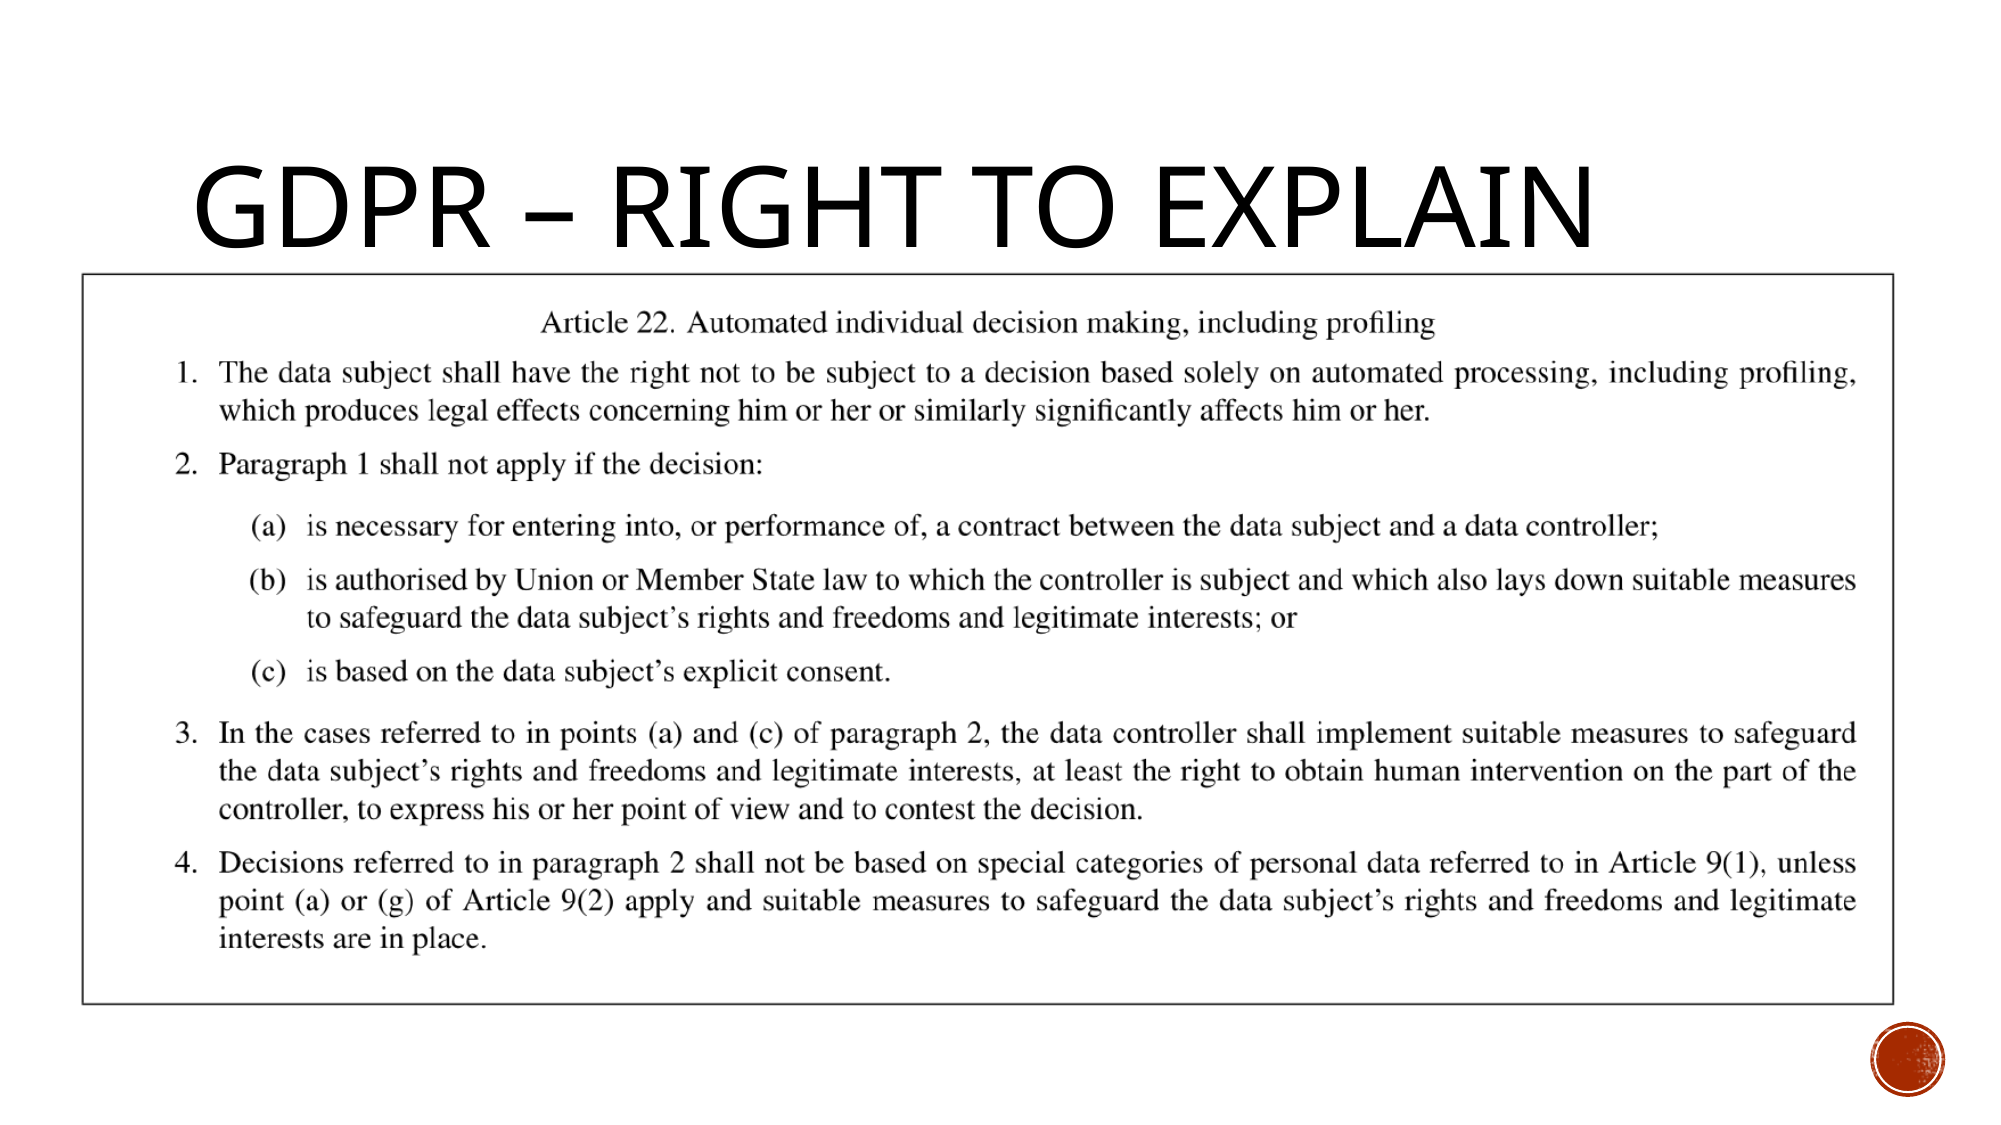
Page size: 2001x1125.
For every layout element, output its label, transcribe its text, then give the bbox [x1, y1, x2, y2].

title GDPR – Right to Explain [175, 79, 1826, 257]
picture [69, 258, 1904, 1006]
